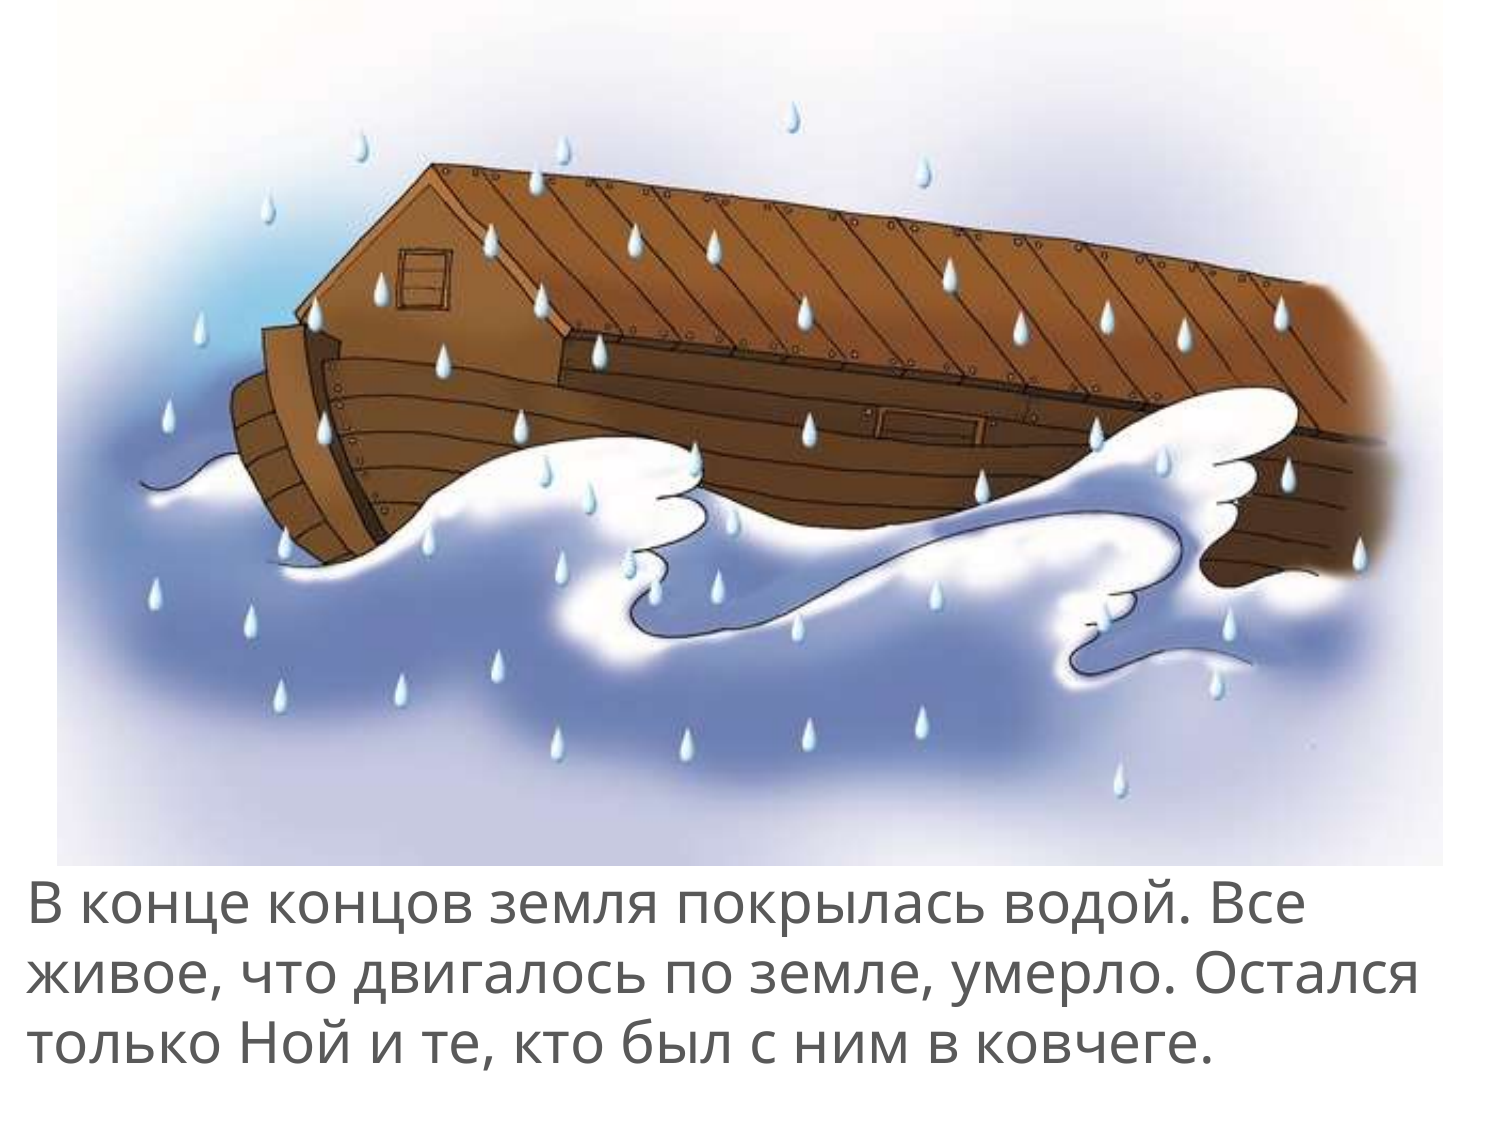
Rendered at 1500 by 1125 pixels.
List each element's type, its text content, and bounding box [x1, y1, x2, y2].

picture [57, 0, 1443, 866]
text_box В конце концов земля покрылась водой. Все живое, что двигалось по земле, умерло. Остался только Ной и те, кто был с ним в ковчеге. [11, 857, 1498, 1083]
